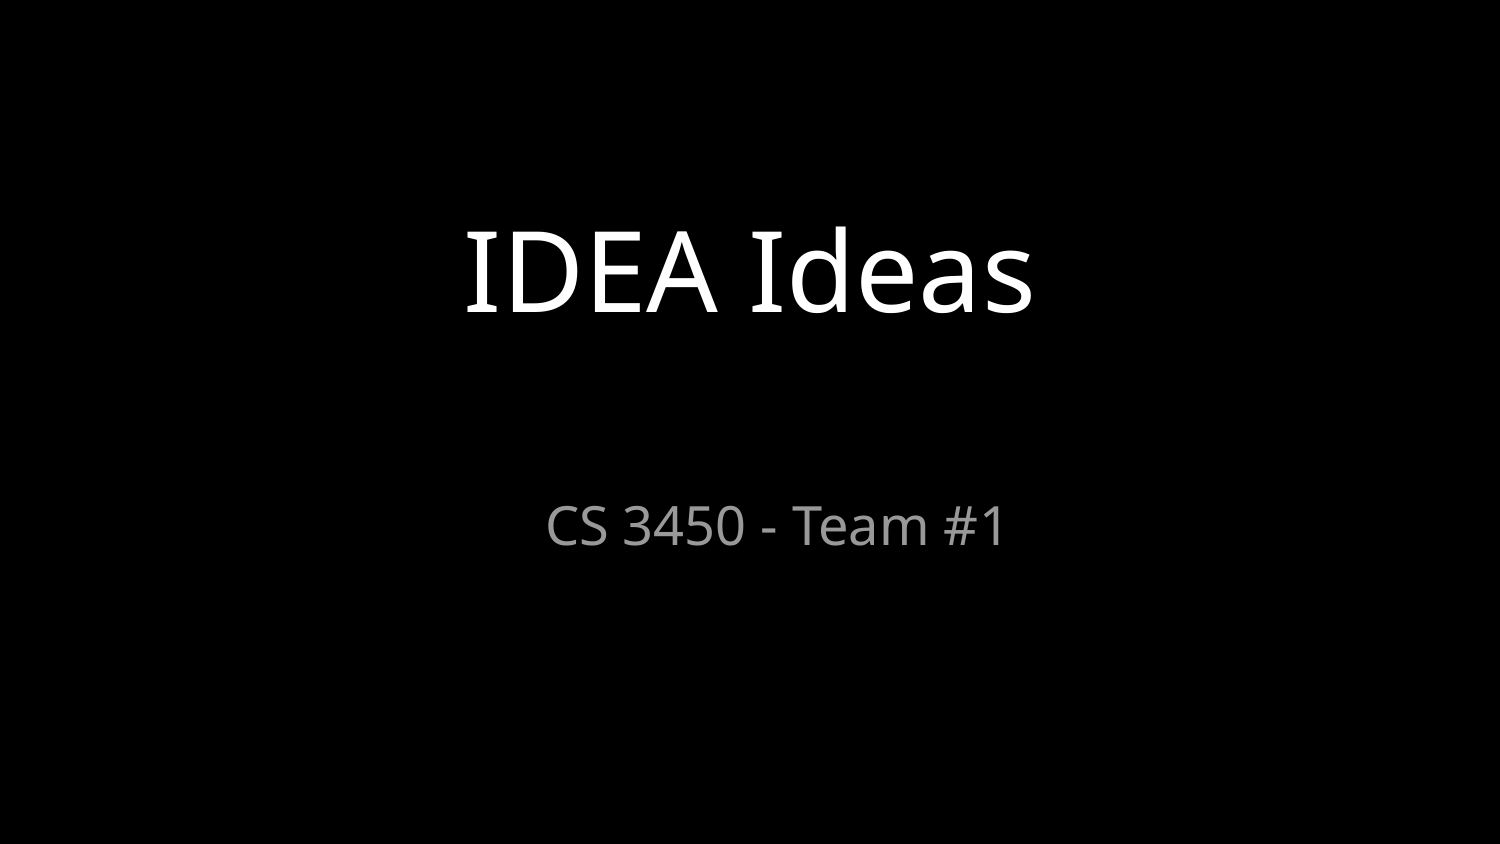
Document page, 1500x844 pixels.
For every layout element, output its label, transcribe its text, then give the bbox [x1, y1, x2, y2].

subtitle CS 3450 - Team #1 [468, 476, 1087, 630]
title IDEA Ideas [103, 184, 1397, 471]
